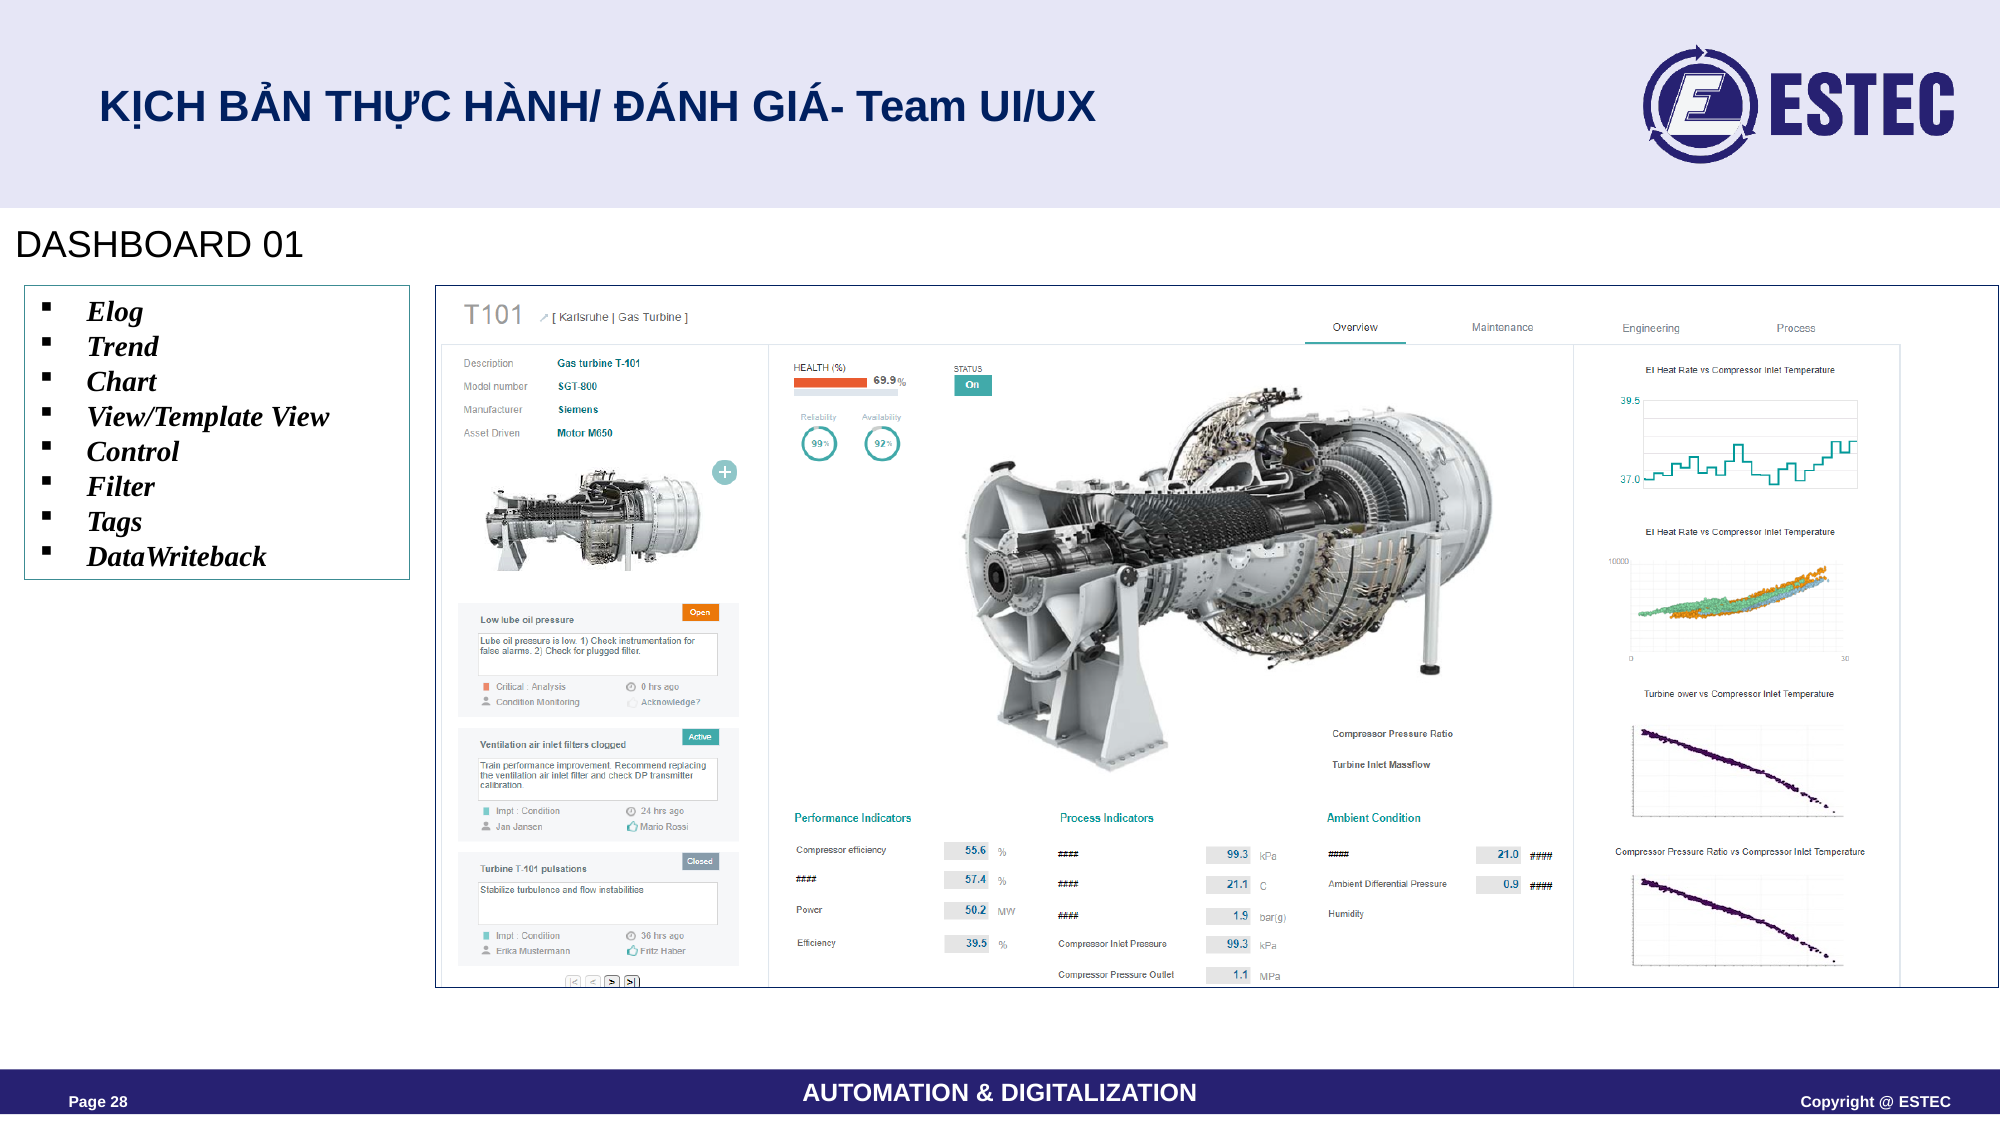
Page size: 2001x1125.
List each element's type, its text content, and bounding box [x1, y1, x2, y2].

picture [1633, 43, 2000, 164]
text_box Elog Trend Chart View/Template View Control Filter Tags DataWriteback [24, 285, 410, 580]
picture [435, 285, 1999, 988]
title KỊCH BẢN THỰC HÀNH/ ĐÁNH GIÁ- Team UI/UX [99, 8, 1633, 199]
text_box DASHBOARD 01 [0, 212, 1000, 273]
